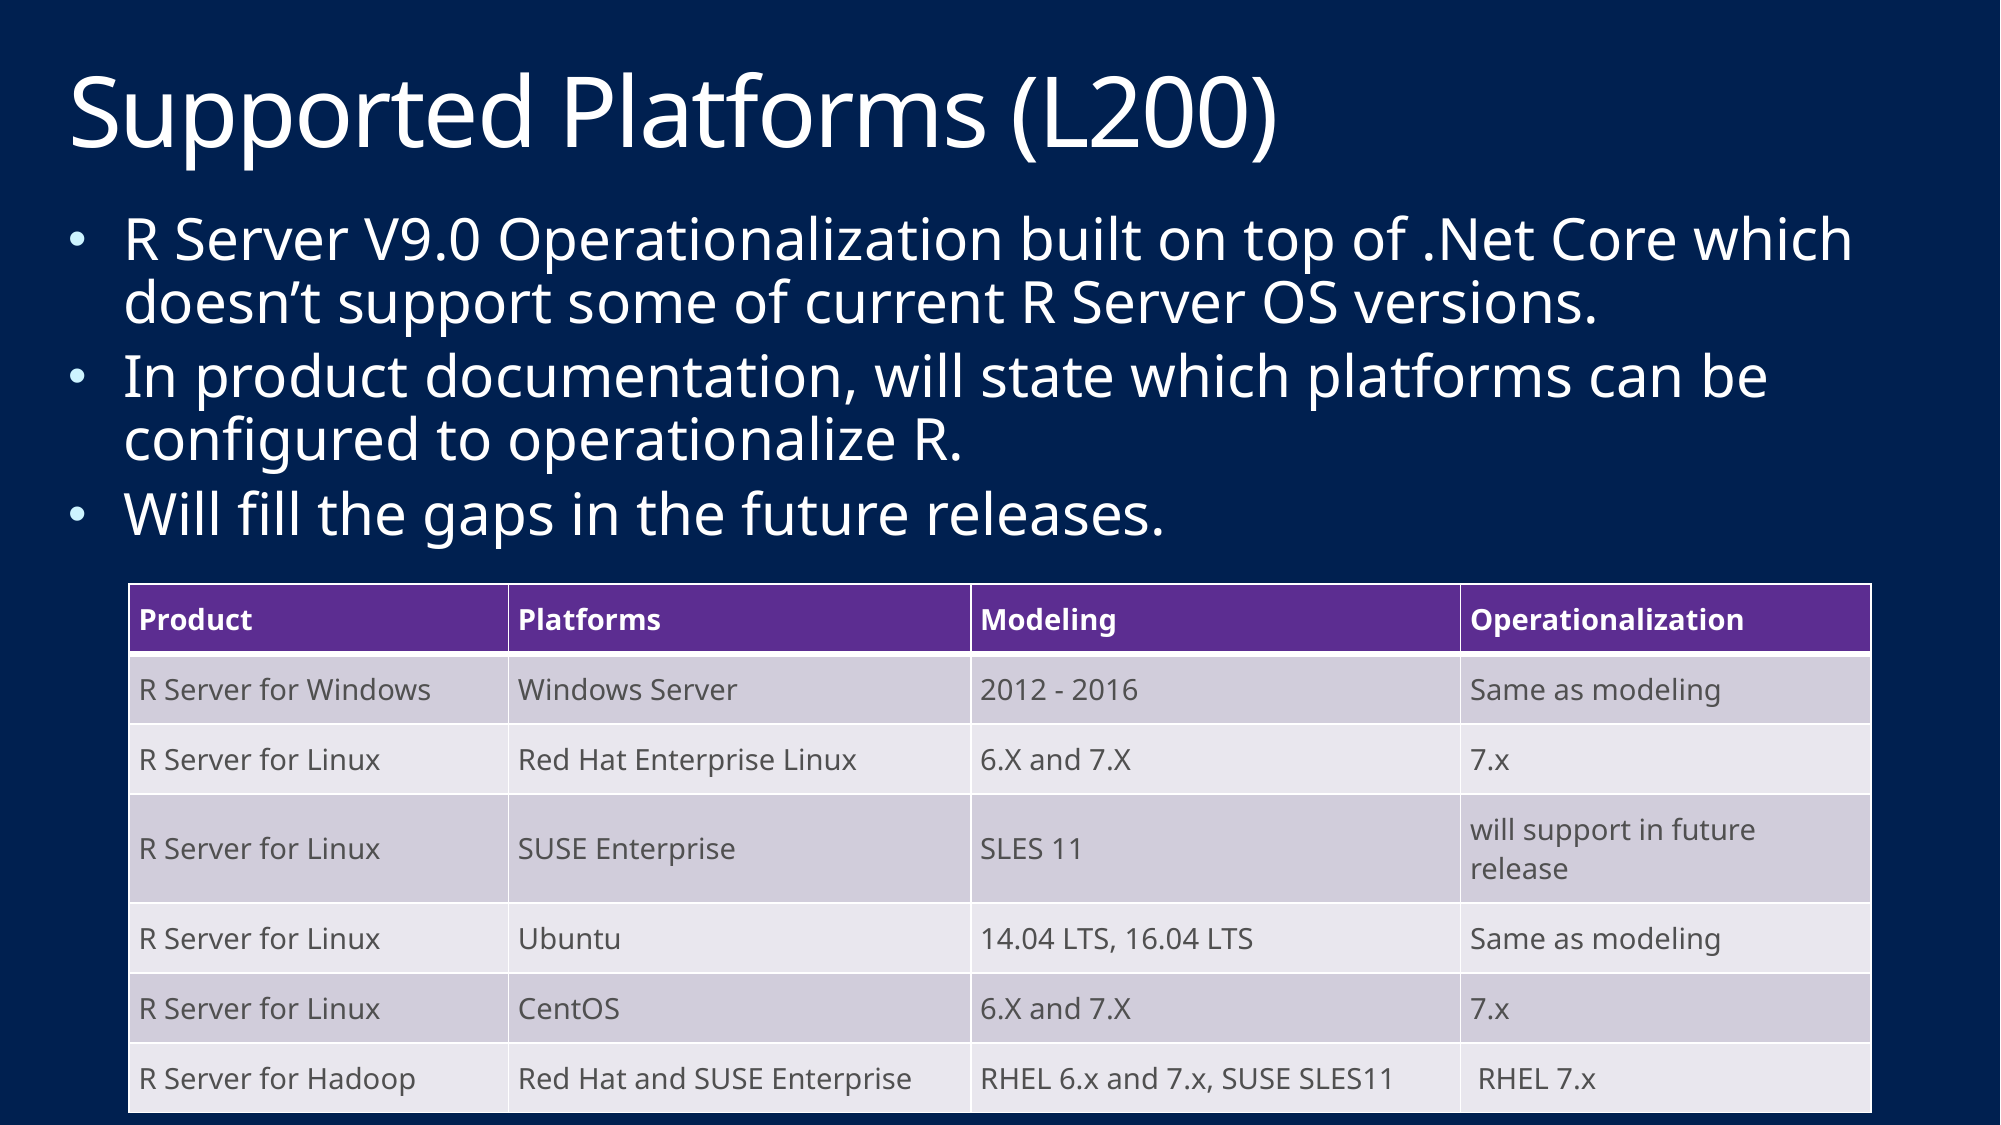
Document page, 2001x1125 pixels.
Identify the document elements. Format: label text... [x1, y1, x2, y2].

table_cell R Server for Linux [130, 795, 508, 902]
table_cell R Server for Linux [130, 974, 508, 1042]
table_cell 14.04 LTS, 16.04 LTS [972, 904, 1460, 972]
table_cell 6.X and 7.X [972, 725, 1460, 793]
table_cell R Server for Windows [130, 657, 508, 723]
table_cell 2012 - 2016 [972, 657, 1460, 723]
table_cell RHEL 6.x and 7.x, SUSE SLES11 [972, 1044, 1460, 1112]
table_cell R Server for Hadoop [130, 1044, 508, 1112]
table_cell RHEL 7.x [1461, 1044, 1870, 1112]
table_cell R Server for Linux [130, 725, 508, 793]
table_cell Ubuntu [509, 904, 970, 972]
table_cell CentOS [509, 974, 970, 1042]
table_cell SLES 11 [972, 795, 1460, 902]
table_cell Windows Server [509, 657, 970, 723]
table_cell 7.x [1461, 725, 1870, 793]
table_cell SUSE Enterprise [509, 795, 970, 902]
table_header Modeling [972, 585, 1460, 651]
table_cell Red Hat and SUSE Enterprise [509, 1044, 970, 1112]
table_cell 6.X and 7.X [972, 974, 1460, 1042]
table_header Platforms [509, 585, 970, 651]
table_cell Red Hat Enterprise Linux [509, 725, 970, 793]
table_cell R Server for Linux [130, 904, 508, 972]
table_cell 7.x [1461, 974, 1870, 1042]
table_cell Same as modeling [1461, 904, 1870, 972]
title Supported Platforms (L200) [44, 47, 1957, 196]
table_cell will support in future release [1461, 795, 1870, 902]
list R Server V9.0 Operationalization built on top of .Net Core which doesn’t support some of current R Server OS versions. In product documentation, will state which platforms can be configured to operationalize R. Will fill the gaps in the future releases. [44, 195, 1956, 572]
table_header Operationalization [1461, 585, 1870, 651]
table_header Product [130, 585, 508, 651]
table_cell Same as modeling [1461, 657, 1870, 723]
